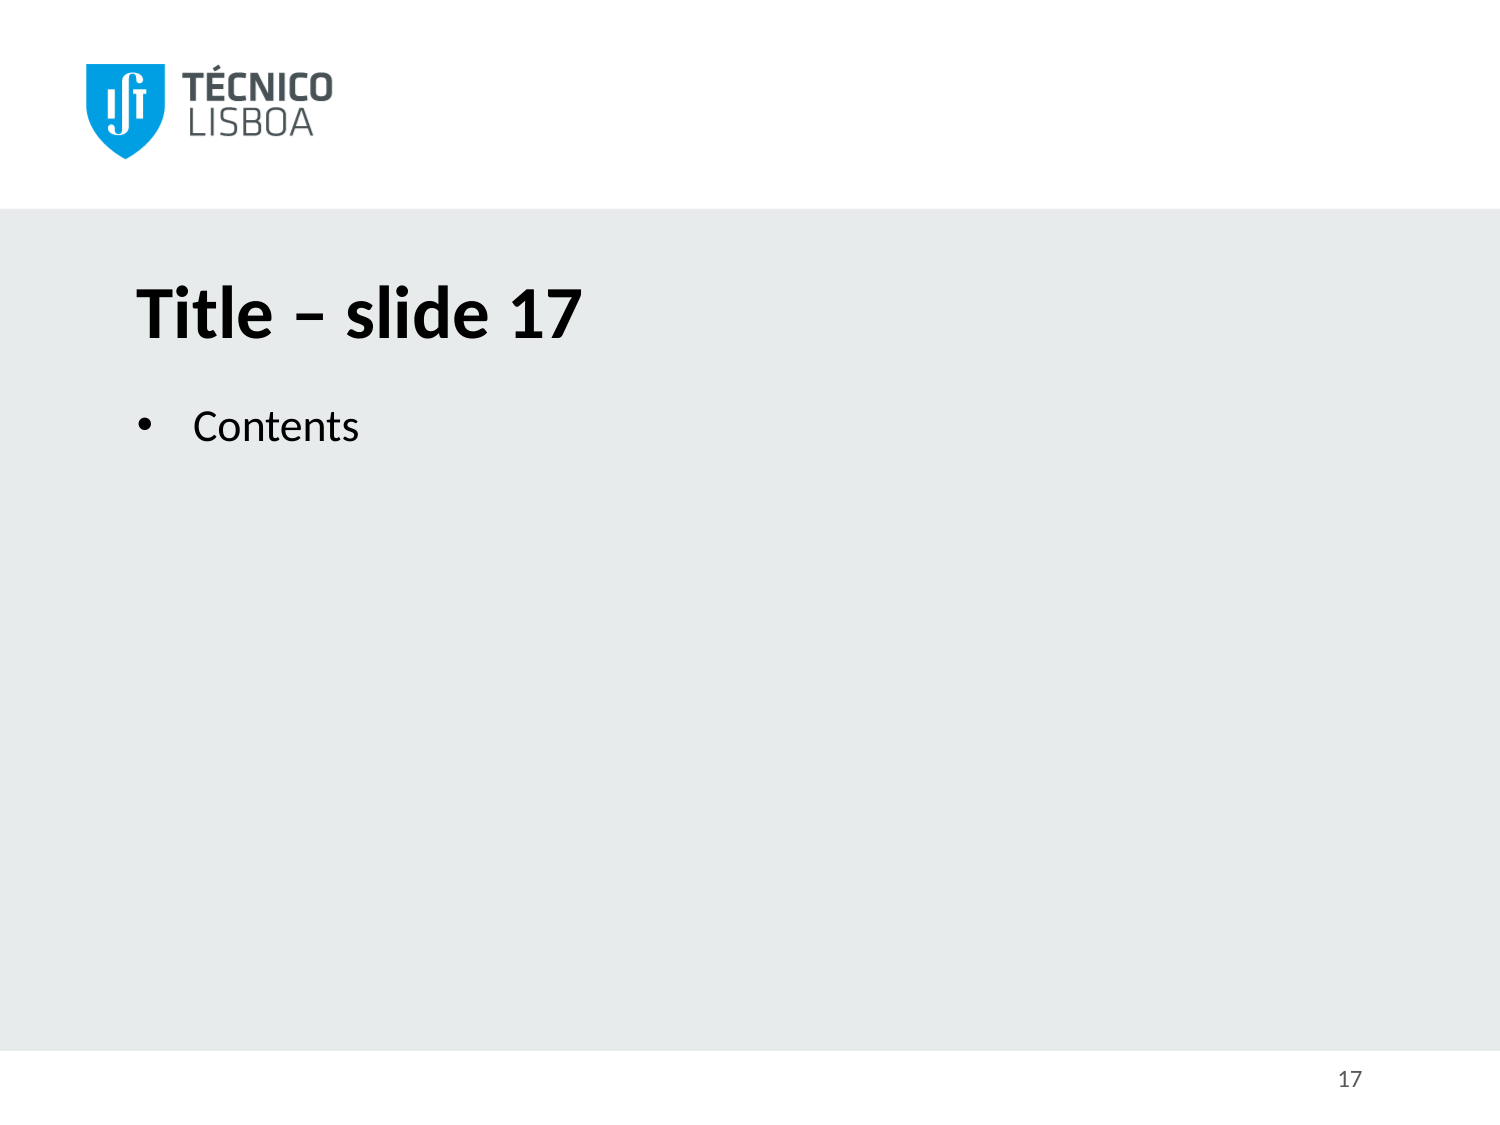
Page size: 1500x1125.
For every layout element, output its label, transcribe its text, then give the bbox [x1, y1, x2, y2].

title Title – slide 17 [121, 237, 1378, 381]
slide_number 17 [1077, 1052, 1378, 1103]
list Contents [121, 383, 1500, 988]
picture [0, 0, 1500, 1125]
